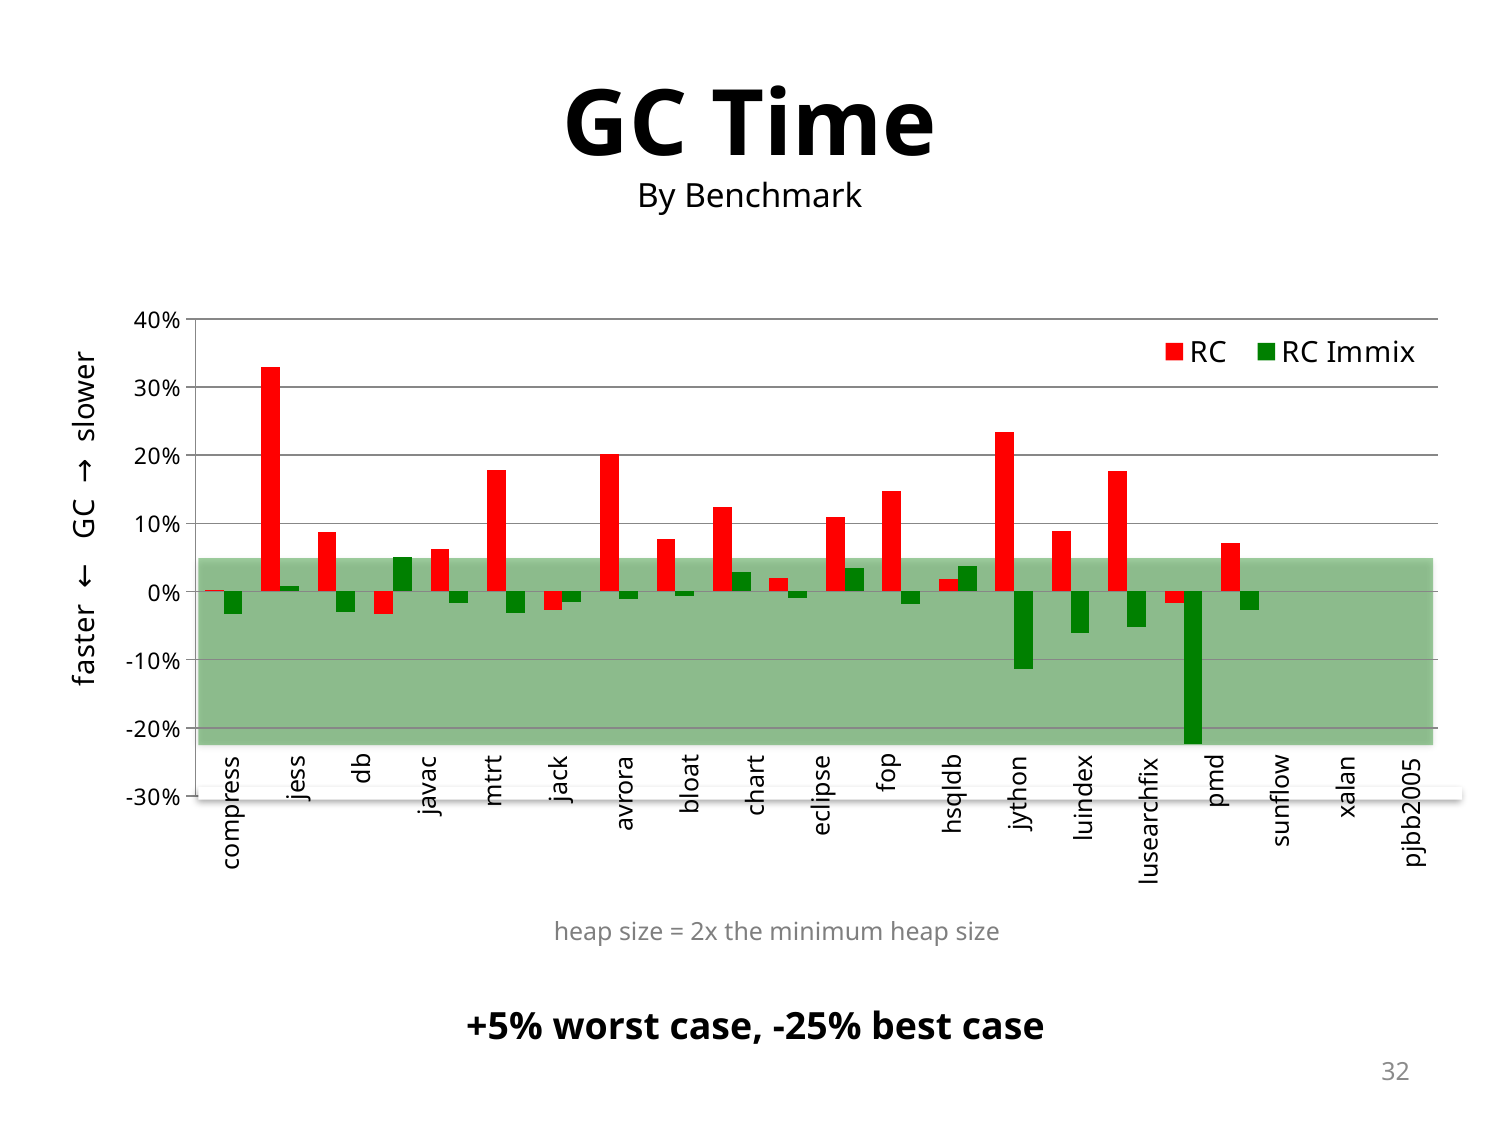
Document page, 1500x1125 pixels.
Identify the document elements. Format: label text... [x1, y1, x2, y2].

text_box +5% worst case, -25% best case [29, 994, 1483, 1055]
text_box heap size = 2x the minimum heap size [363, 915, 1191, 954]
slide_number 32 [1074, 1042, 1425, 1103]
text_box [206, 737, 1434, 906]
title GC Time By Benchmark [75, 45, 1425, 233]
chart [38, 281, 1462, 844]
